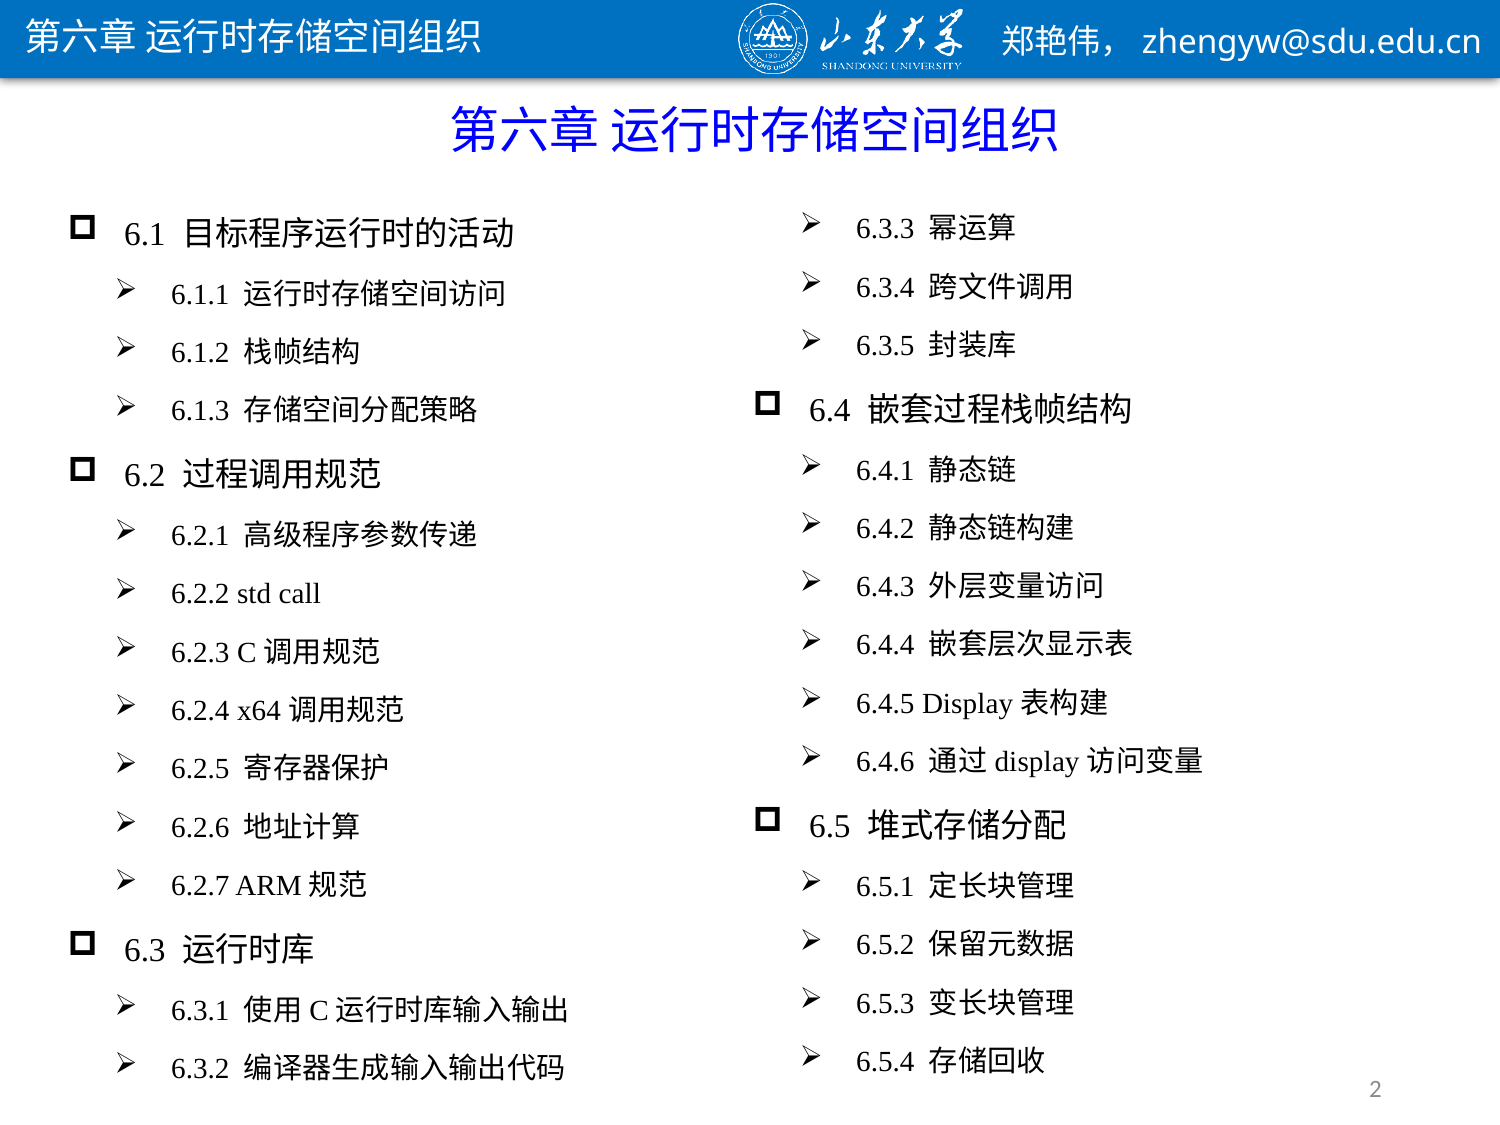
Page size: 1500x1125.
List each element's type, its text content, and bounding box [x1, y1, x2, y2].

text_box 第六章 运行时存储空间组织 [23, 91, 1486, 167]
text_box 6.1 目标程序运行时的活动 6.1.1 运行时存储空间访问 6.1.2 栈帧结构 6.1.3 存储空间分配策略 6.2 过程调用规范 6.2.1 高级程序参数传递 6.2.2 std call 6.2.3 C调用规范 6.2.4 x64调用规范 6.2.5 寄存器保护 6.2.6 地址计算 6.2.7 ARM规范 6.3 运行时库 6.3.1 使用C运行时库输入输出 6.3.2 编译器生成输入输出代码 [53, 184, 774, 1092]
text_box 第六章 运行时存储空间组织 [9, 5, 498, 66]
slide_number 2 [1059, 1085, 1397, 1118]
text_box 6.3.3 幂运算 6.3.4 跨文件调用 6.3.5 封装库 6.4 嵌套过程栈帧结构 6.4.1 静态链 6.4.2 静态链构建 6.4.3 外层变量访问 6.4.4 嵌套层次显示表 6.4.5 Display表构建 6.4.6 通过display访问变量 6.5 堆式存储分配 6.5.1 定长块管理 6.5.2 保留元数据 6.5.3 变长块管理 6.5.4 存储回收 [738, 184, 1459, 1085]
picture [738, 3, 963, 74]
